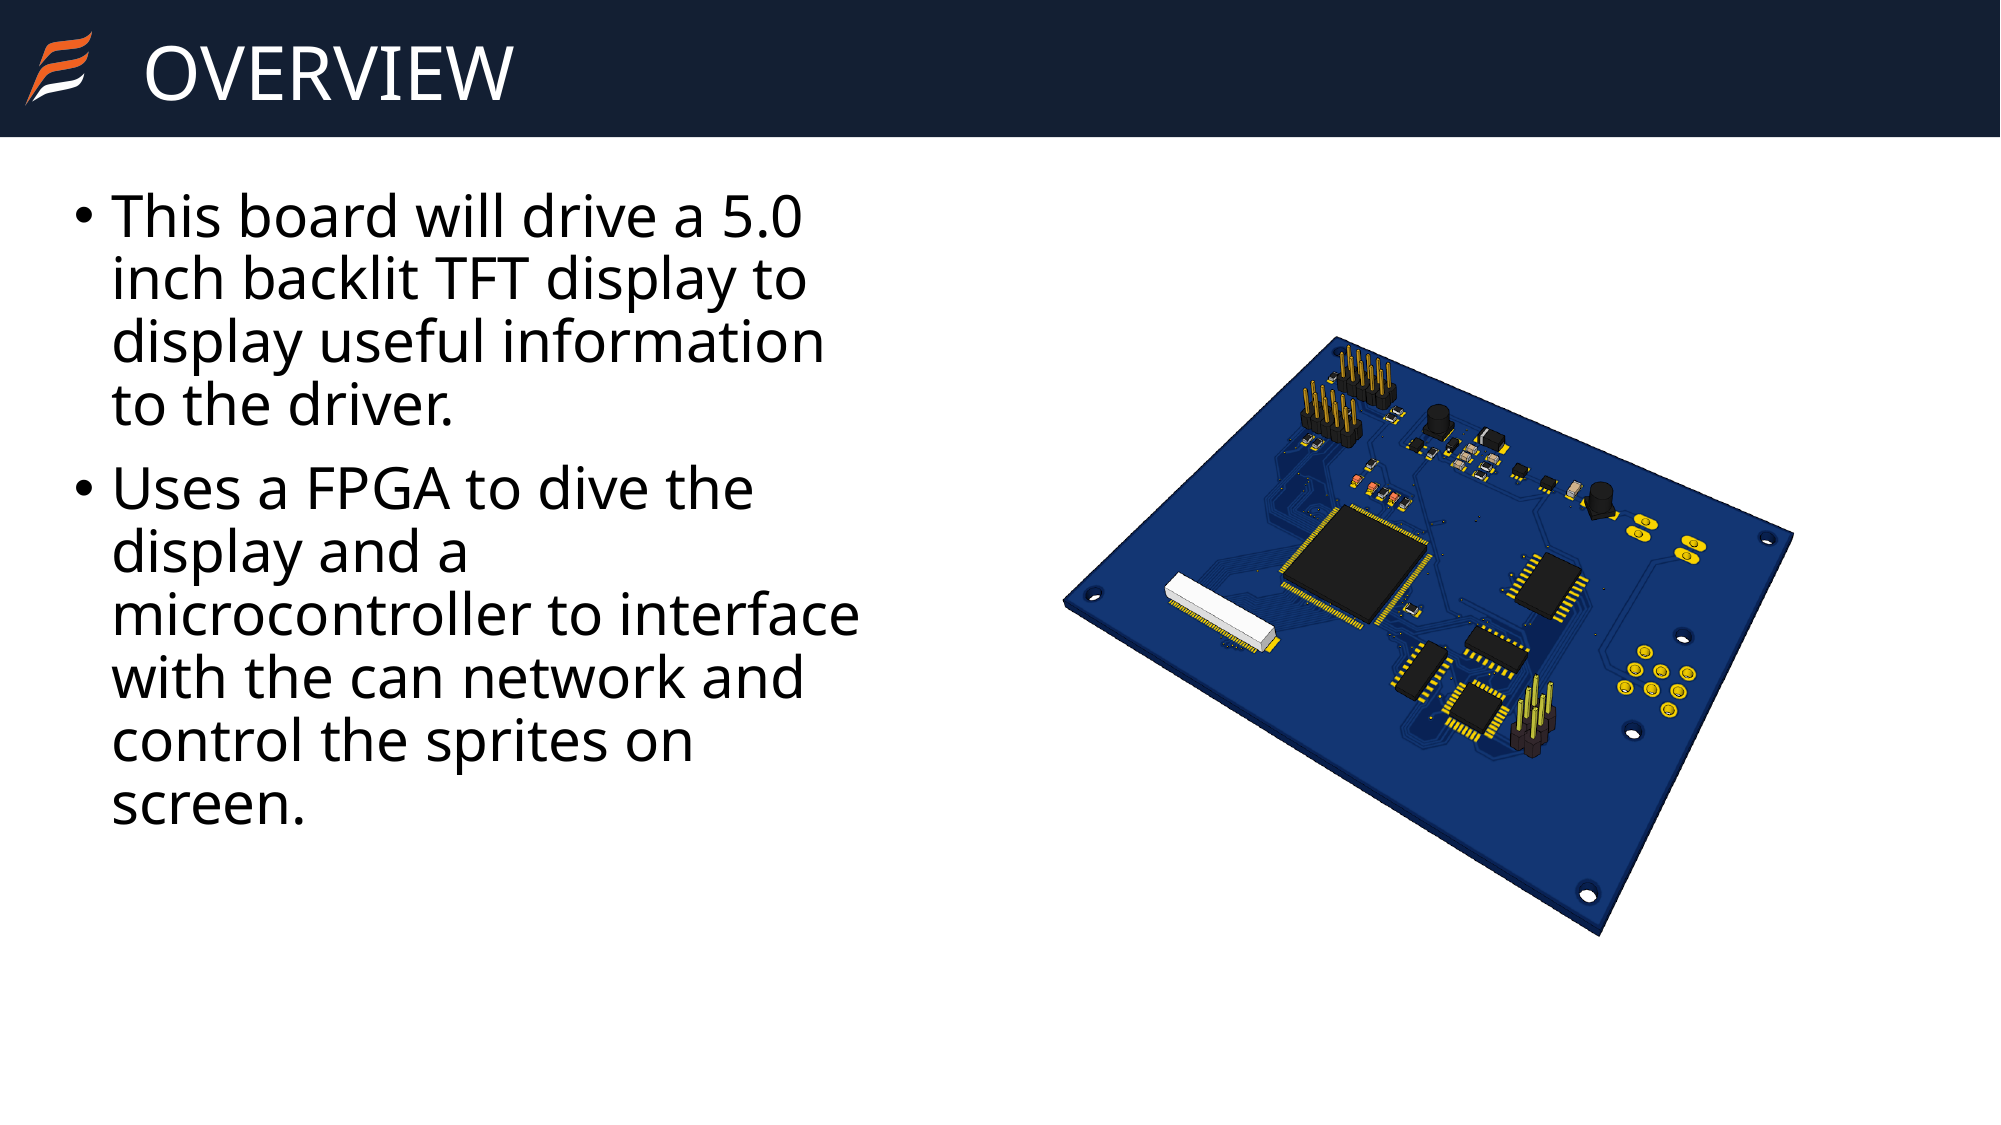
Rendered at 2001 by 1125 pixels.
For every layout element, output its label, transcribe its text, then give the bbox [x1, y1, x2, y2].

list This board will drive a 5.0 inch backlit TFT display to display useful information to the driver. Uses a FPGA to dive the display and a microcontroller to interface with the can network and control the sprites on screen. [58, 179, 909, 1079]
title OVERVIEW [127, 31, 1853, 122]
picture [999, 282, 1963, 960]
picture [25, 31, 92, 106]
